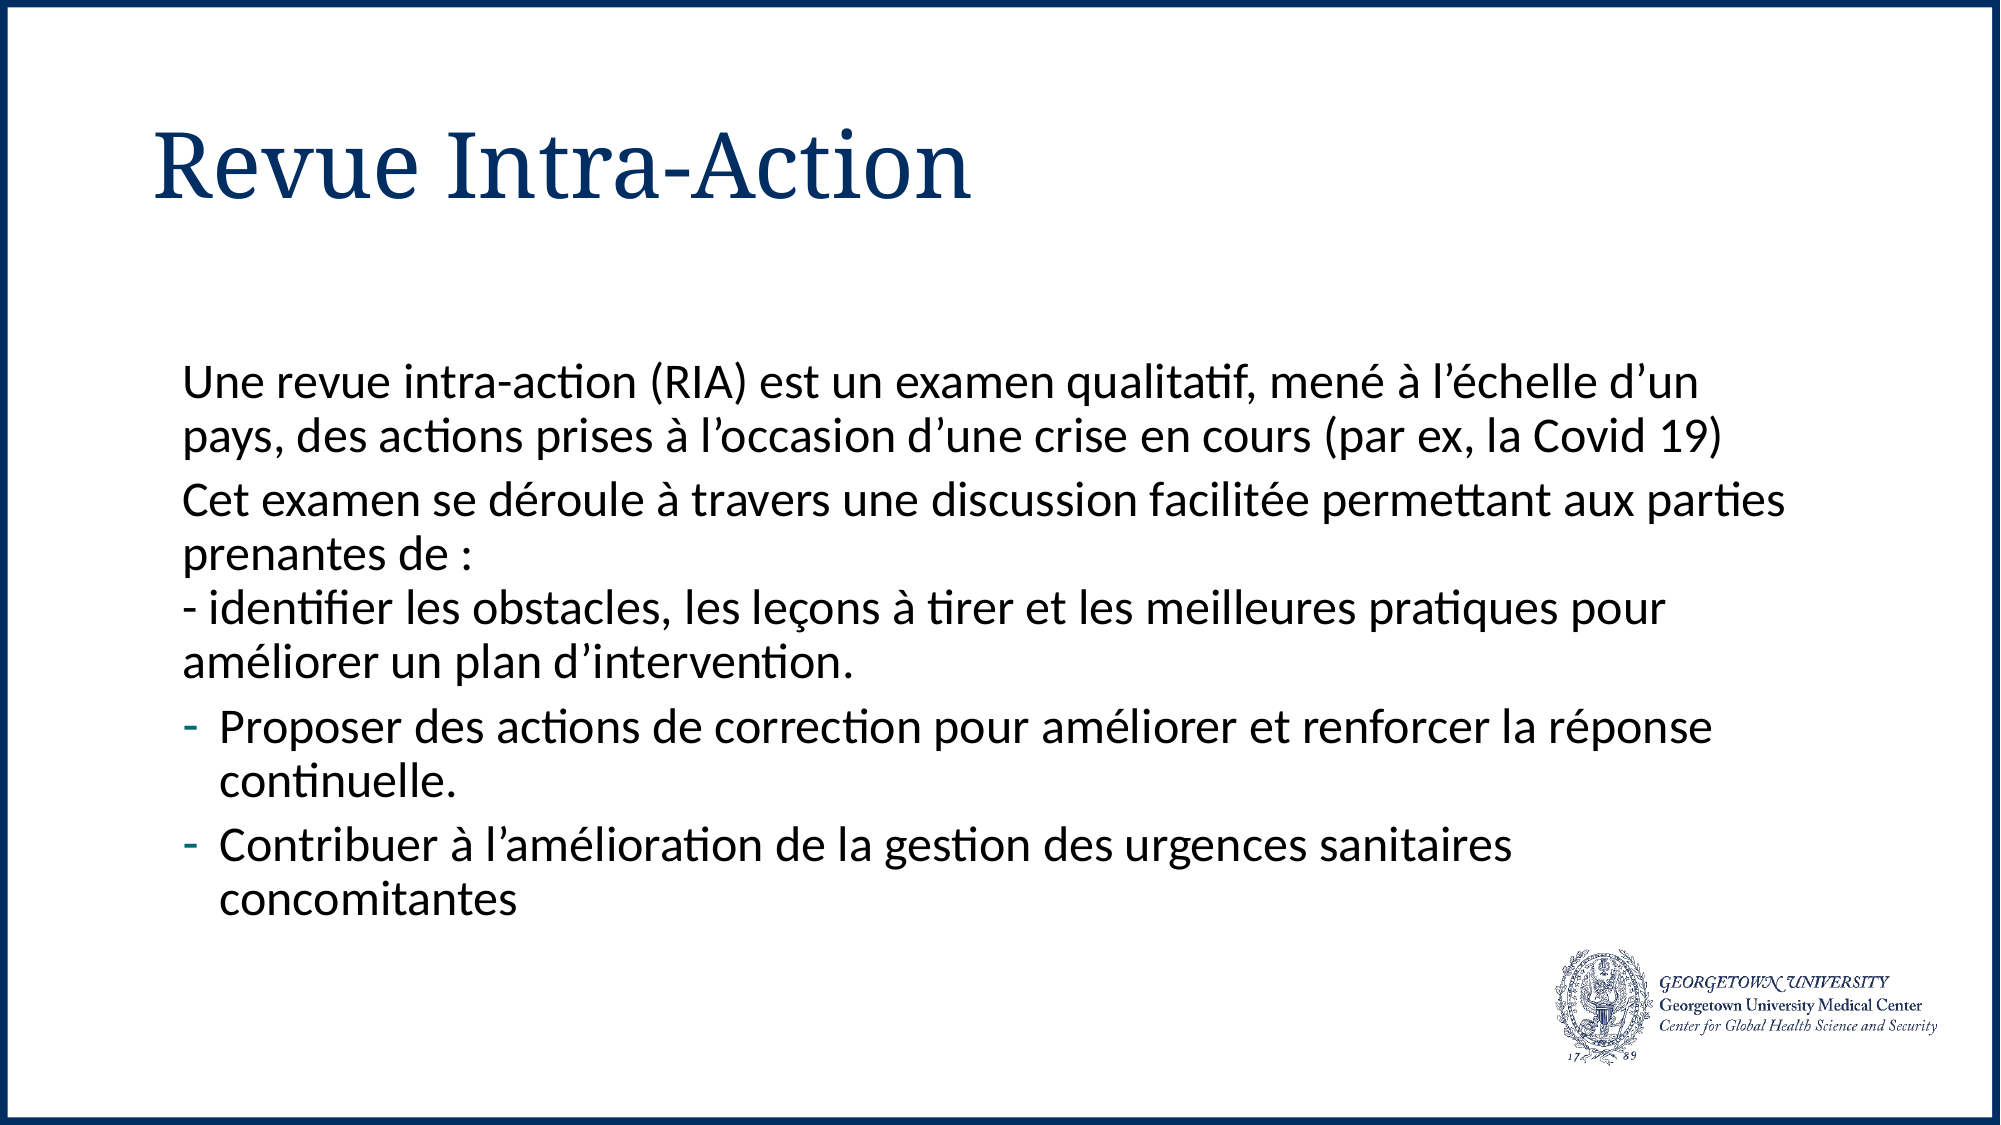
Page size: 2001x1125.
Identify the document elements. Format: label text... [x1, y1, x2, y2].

picture [1544, 934, 1945, 1093]
list Une revue intra-action (RIA) est un examen qualitatif, mené à l’échelle d’un pays, des actions prises à l’occasion d’une crise en cours (par ex, la Covid 19) Cet examen se déroule à travers une discussion facilitée permettant aux parties prenantes de : - identifier les obstacles, les leçons à tirer et les meilleures pratiques pour améliorer un plan d’intervention. Proposer des actions de correction pour améliorer et renforcer la réponse continuelle. Contribuer à l’amélioration de la gestion des urgences sanitaires concomitantes [92, 277, 1818, 1125]
text_box [7, 6, 1993, 1118]
title Revue Intra-Action [137, 59, 1863, 278]
